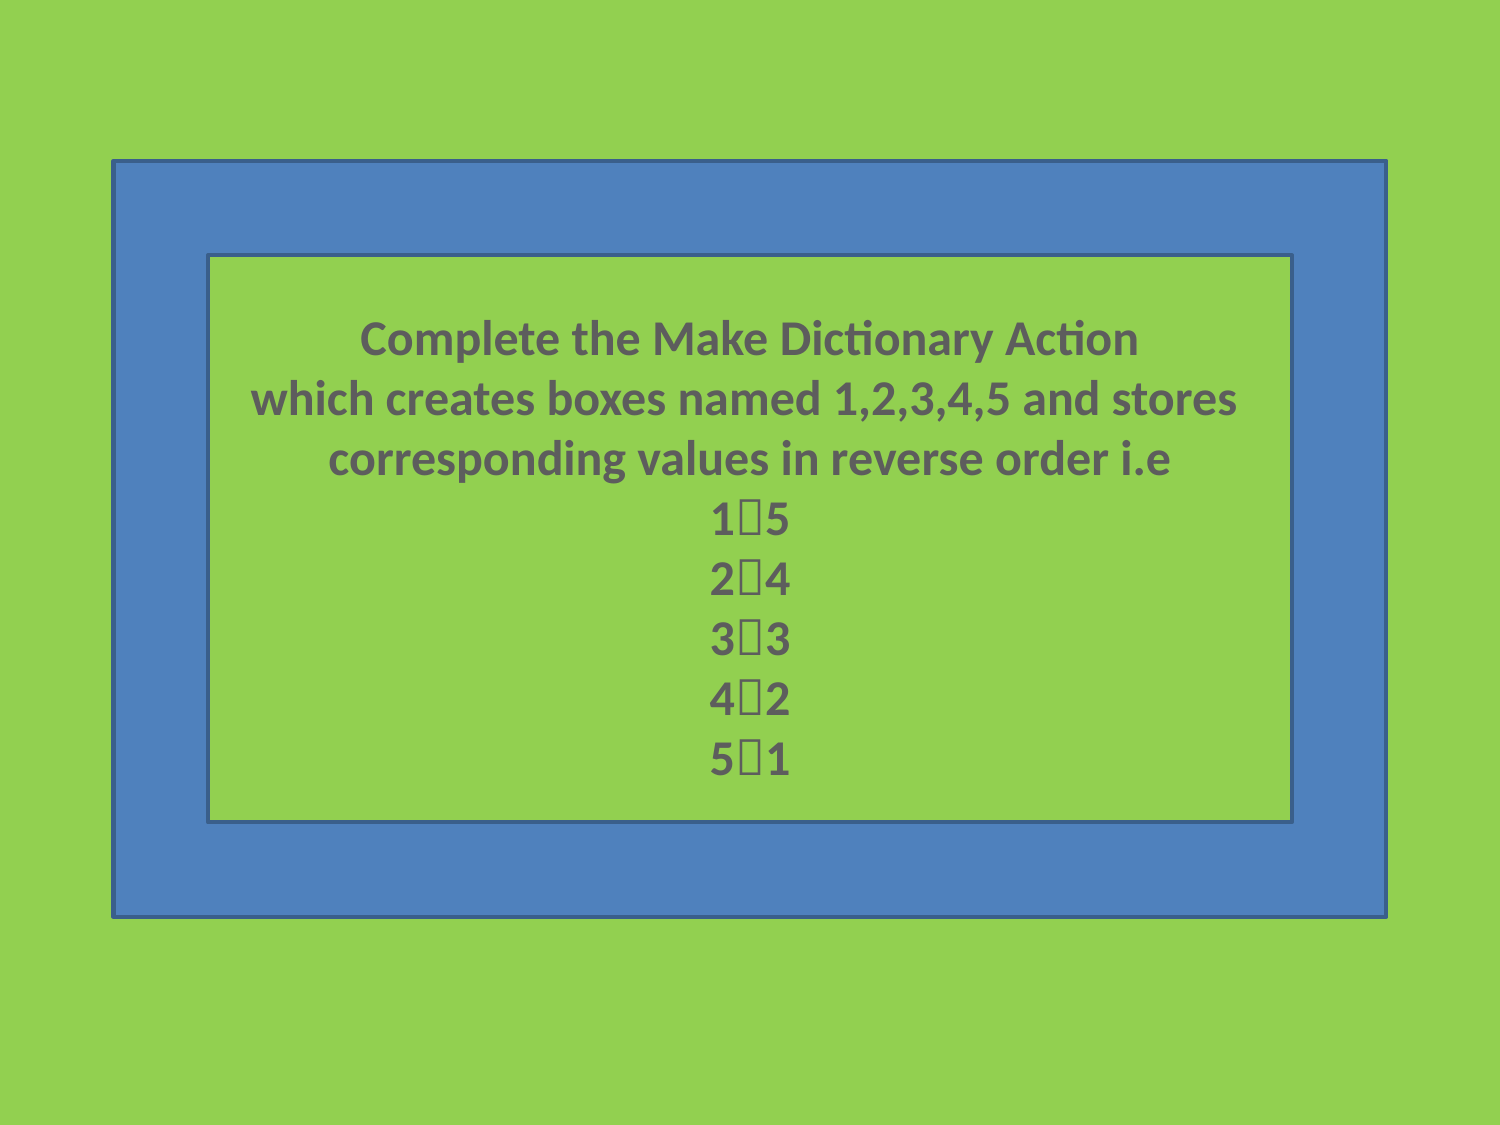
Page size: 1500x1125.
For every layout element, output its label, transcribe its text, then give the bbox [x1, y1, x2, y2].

text_box [111, 159, 1388, 919]
text_box Complete the Make Dictionary Action which creates boxes named 1,2,3,4,5 and stores corresponding values in reverse order i.e 15 24 33 42 51 [210, 298, 1290, 794]
